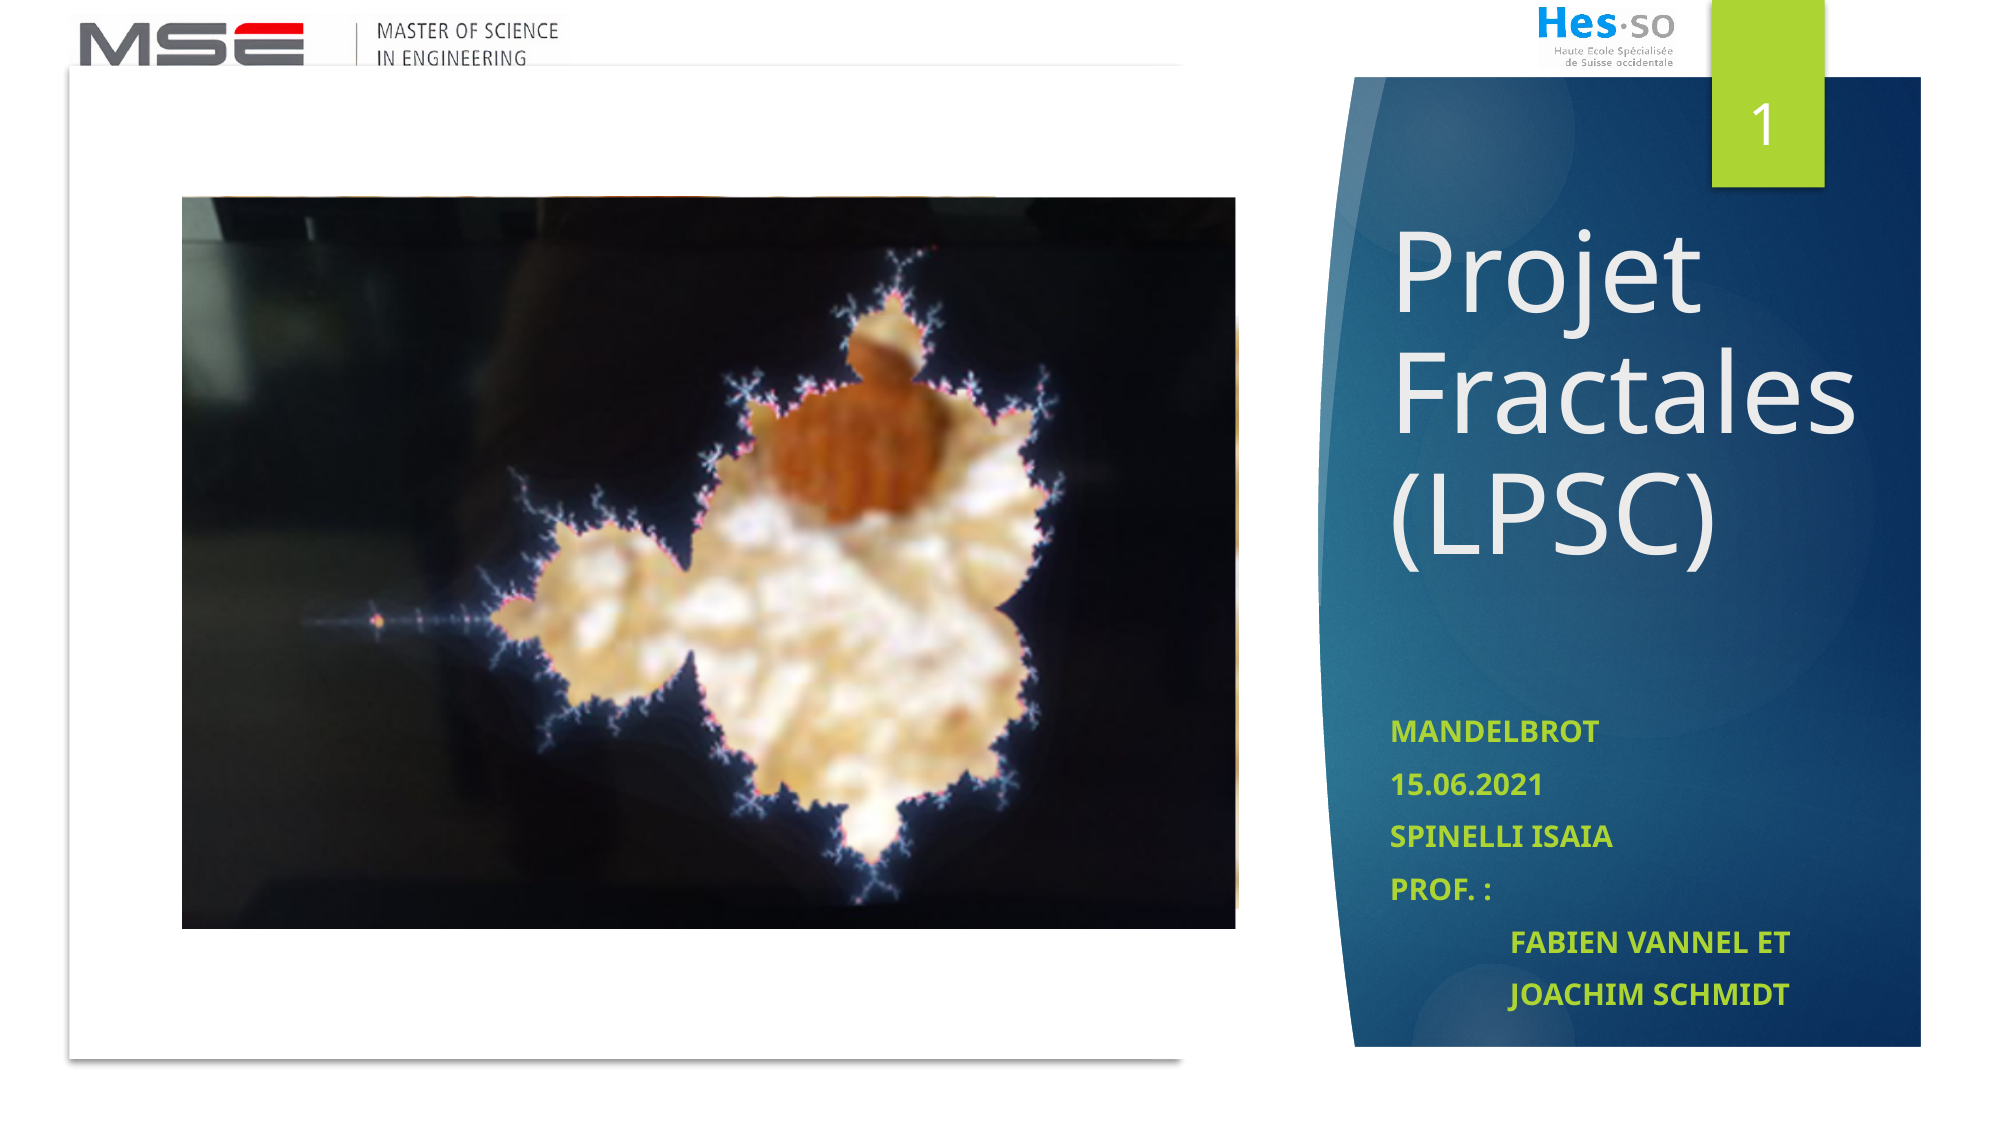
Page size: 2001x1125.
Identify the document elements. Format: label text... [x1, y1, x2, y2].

picture [1538, 7, 1677, 69]
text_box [69, 64, 1367, 1060]
picture [181, 196, 1240, 929]
slide_number 1 [1696, 48, 1835, 175]
text_box Projet Fractales (LPSC) [1374, 203, 1931, 705]
subtitle Mandelbrot 15.06.2021 Spinelli Isaia Prof. : Fabien Vannel et Joachim Schmidt [1374, 705, 2000, 1020]
picture [69, 14, 571, 64]
